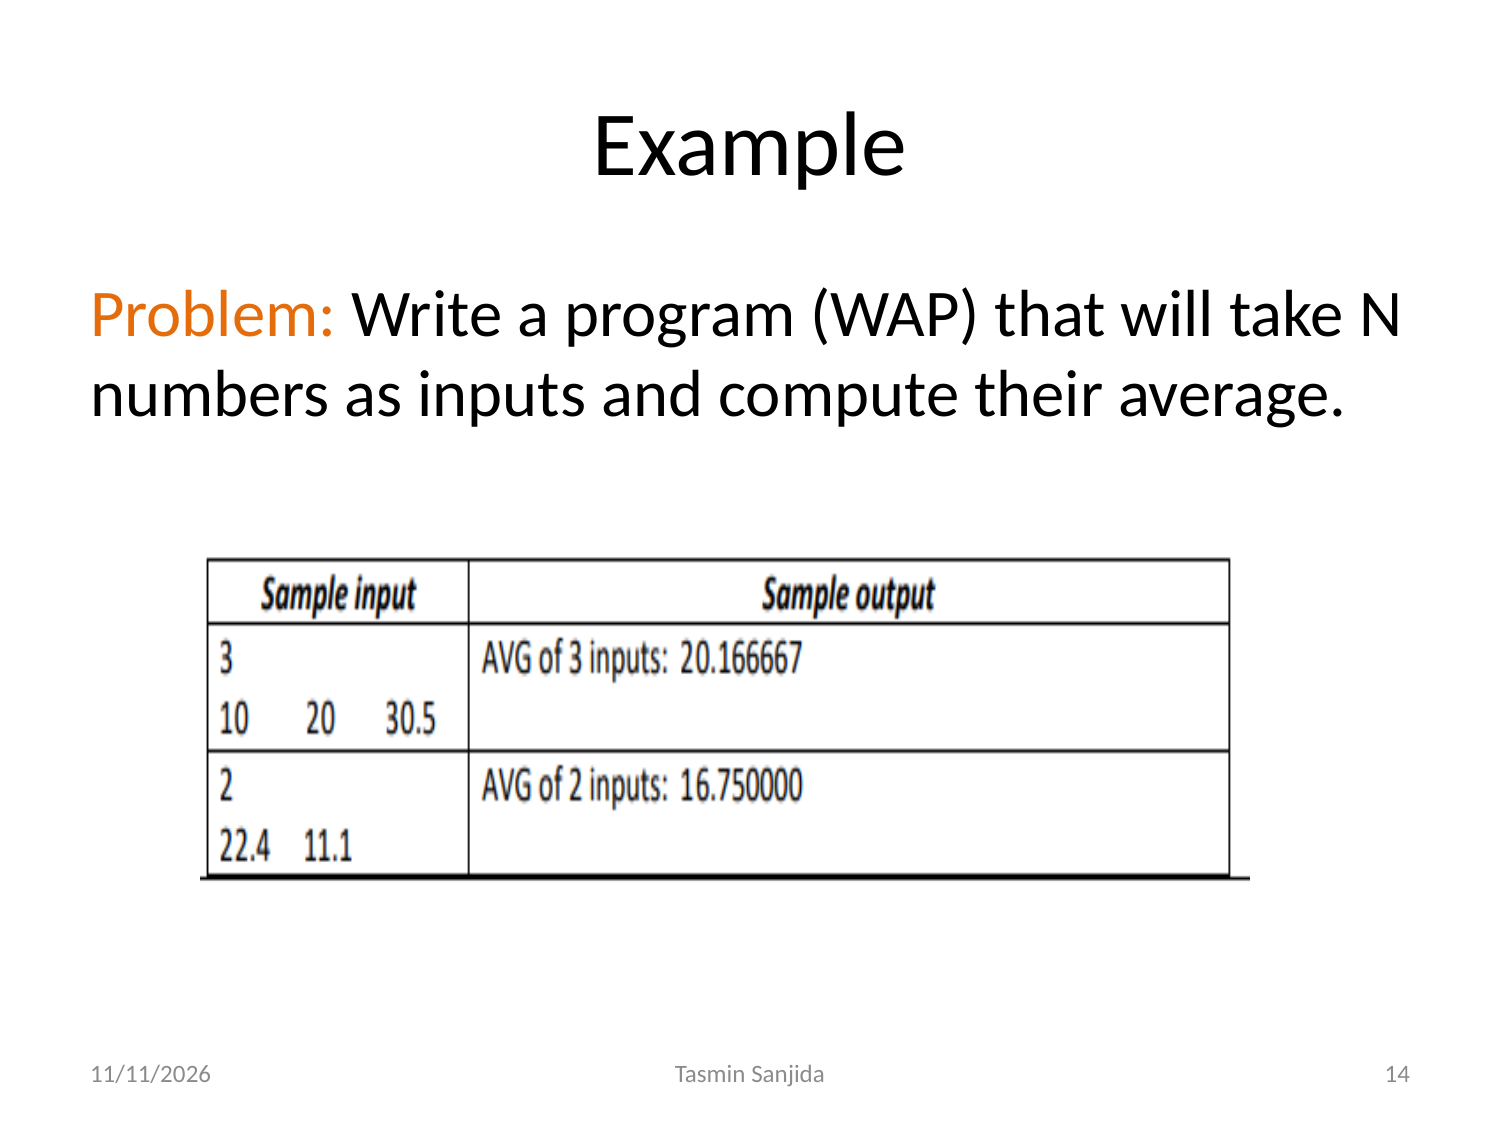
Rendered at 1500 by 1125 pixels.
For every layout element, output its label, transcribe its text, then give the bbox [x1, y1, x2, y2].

slide_number 14 [1074, 1042, 1425, 1103]
list Problem: Write a program (WAP) that will take N numbers as inputs and compute their average. [75, 262, 1425, 1005]
footer Tasmin Sanjida [512, 1042, 988, 1103]
title Example [75, 45, 1425, 233]
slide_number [75, 1042, 425, 1103]
picture [199, 537, 1251, 913]
